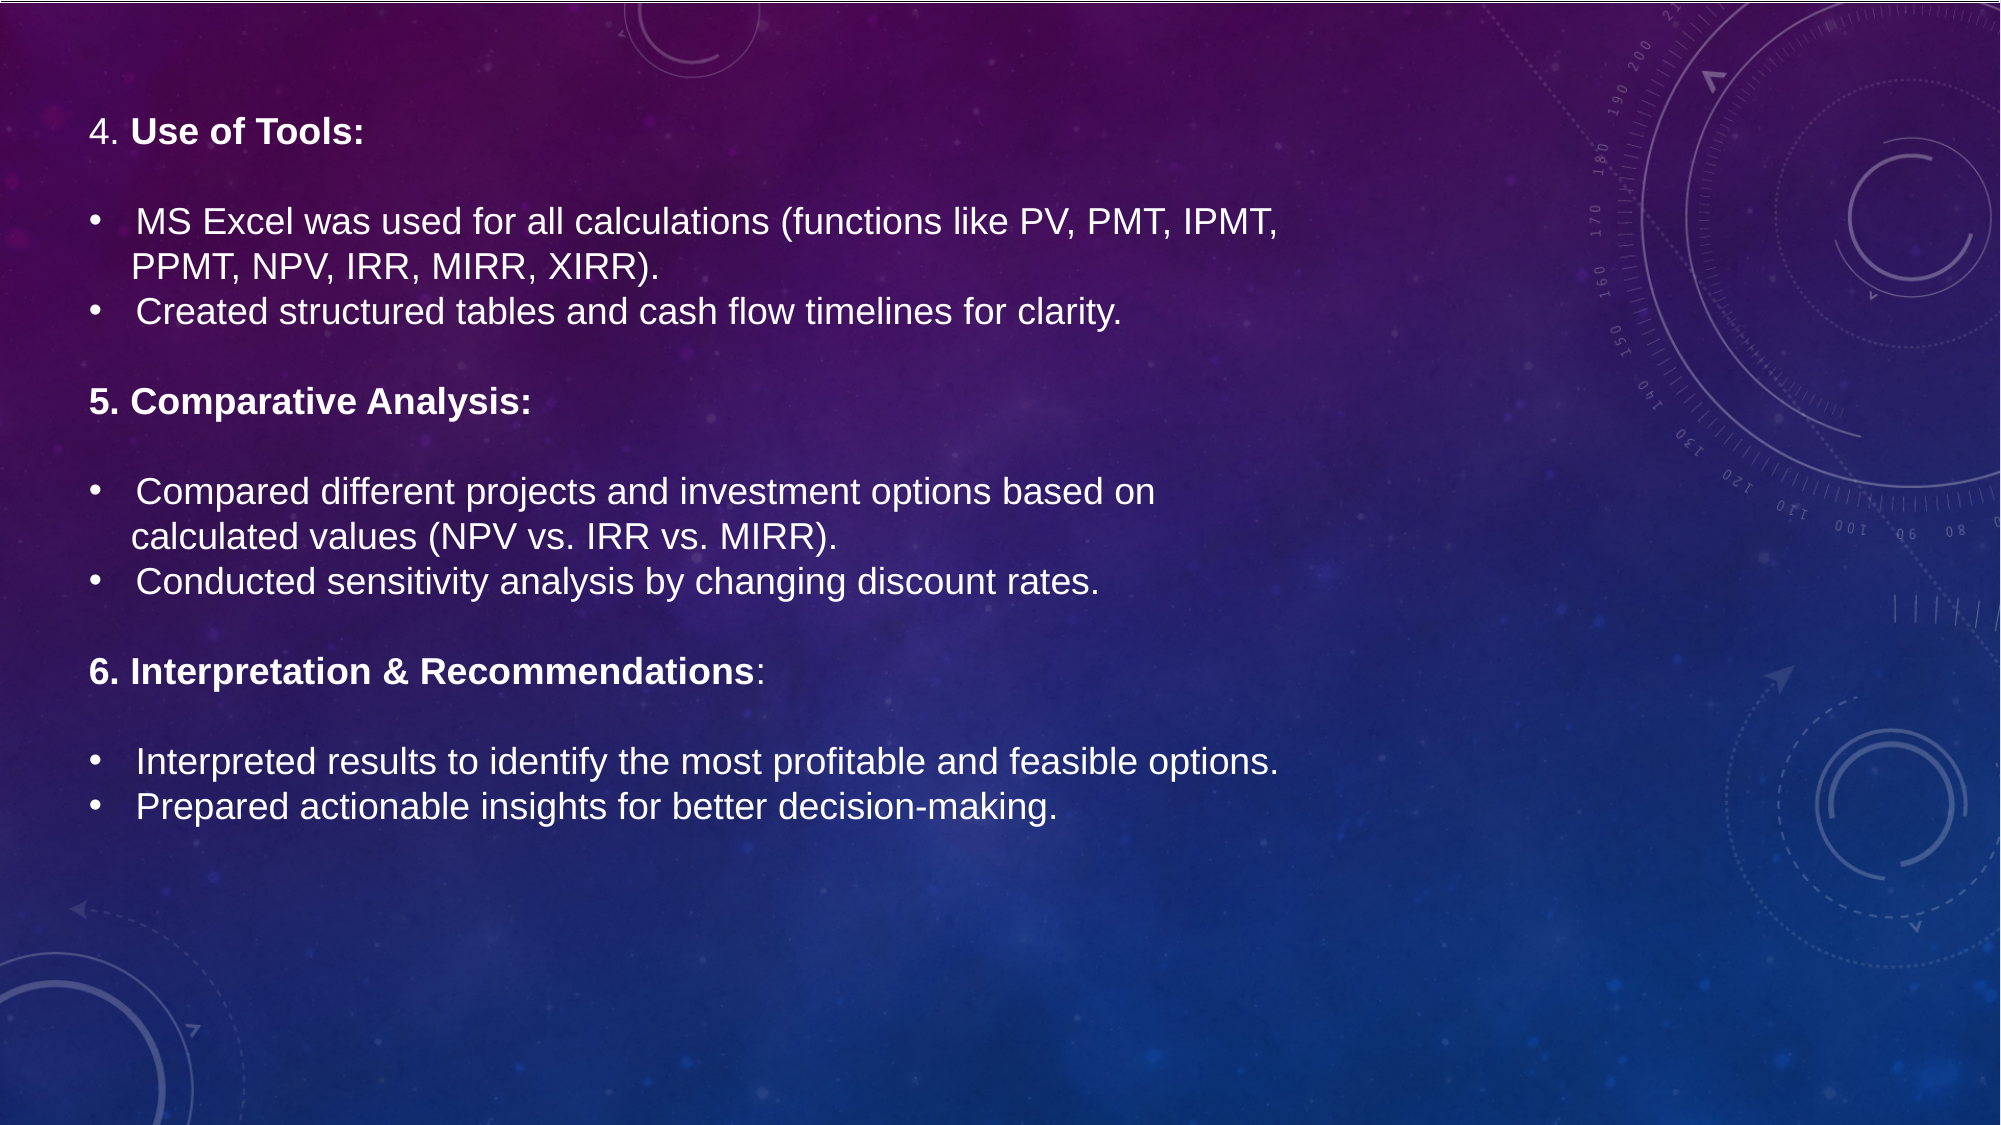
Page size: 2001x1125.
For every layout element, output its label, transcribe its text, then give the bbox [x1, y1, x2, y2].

picture [0, 0, 2001, 1125]
list 4. Use of Tools: MS Excel was used for all calculations (functions like PV, PMT, IPMT, PPMT, NPV, IRR, MIRR, XIRR). Created structured tables and cash flow timelines for clarity. 5. Comparative Analysis: Compared different projects and investment options based on calculated values (NPV vs. IRR vs. MIRR). Conducted sensitivity analysis by changing discount rates. 6. Interpretation & Recommendations: Interpreted results to identify the most profitable and feasible options. Prepared actionable insights for better decision-making. [73, 99, 1389, 880]
